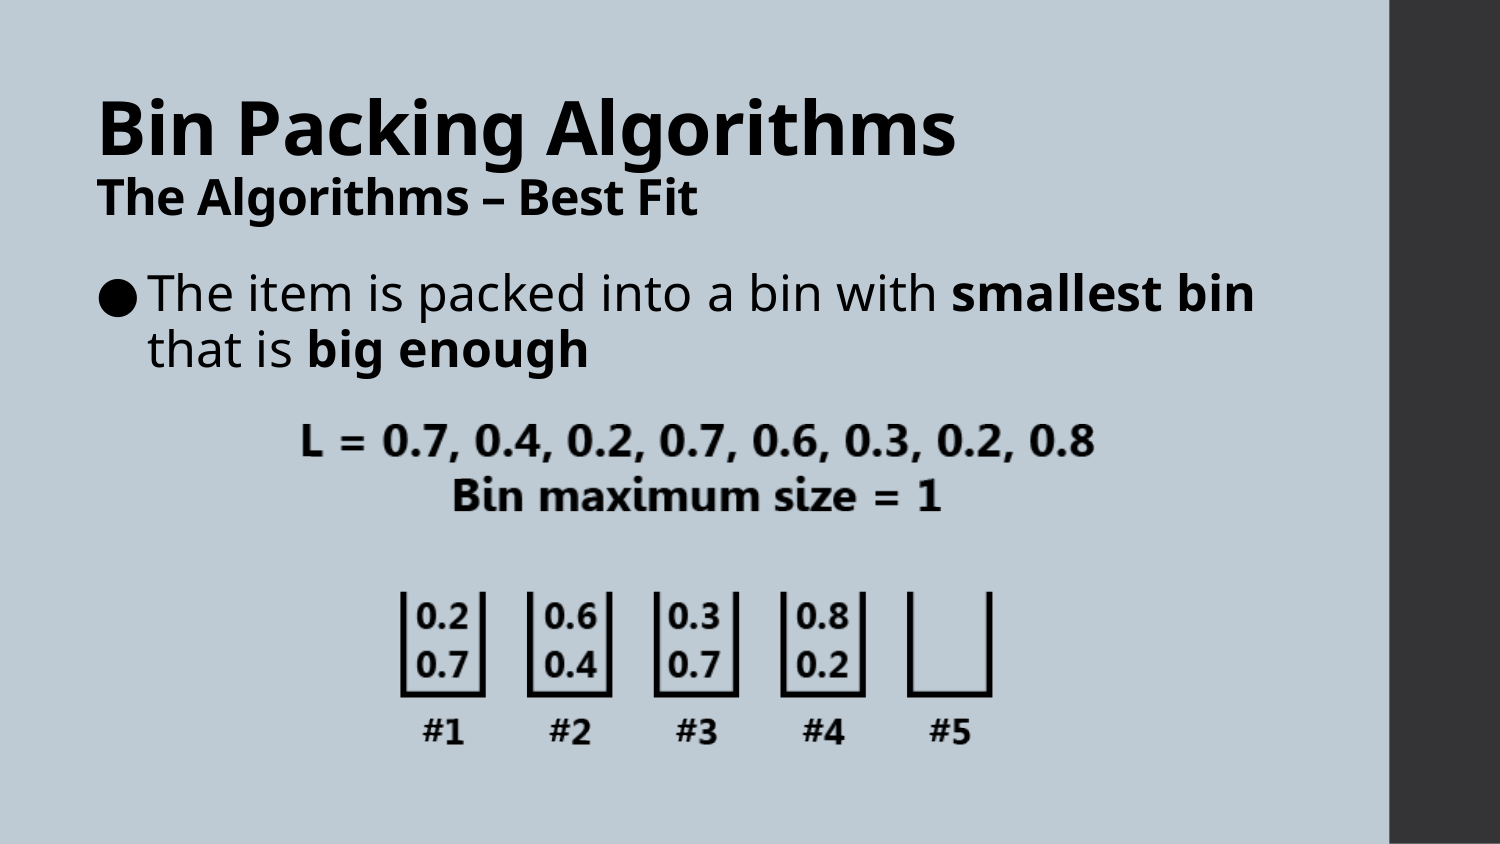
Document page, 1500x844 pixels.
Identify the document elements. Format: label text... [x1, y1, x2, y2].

title Bin Packing Algorithms The Algorithms – Best Fit [81, 75, 1313, 233]
picture [110, 377, 1284, 800]
list The item is packed into a bin with smallest bin that is big enough [56, 250, 1289, 652]
